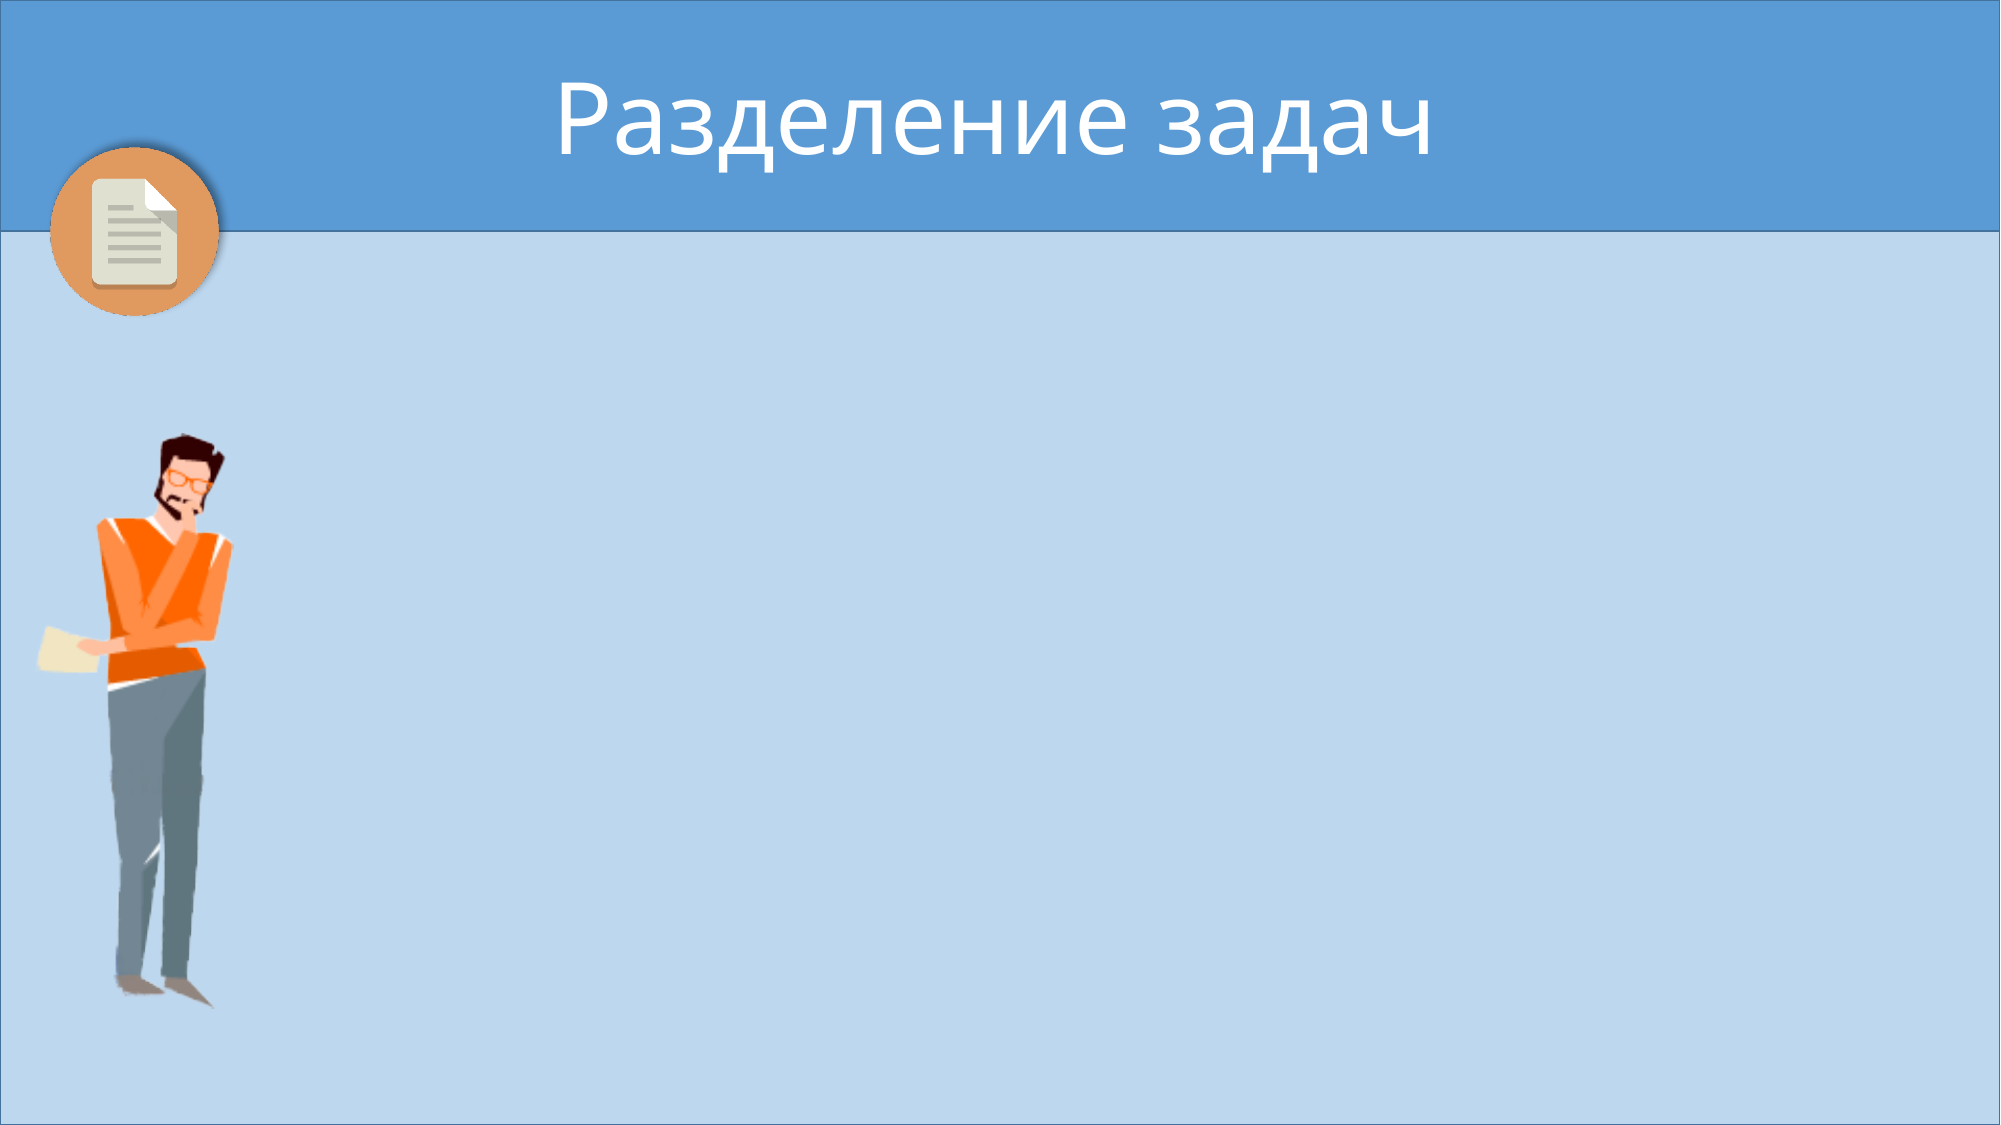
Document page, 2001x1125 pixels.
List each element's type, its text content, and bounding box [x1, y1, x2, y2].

picture [35, 433, 234, 1009]
text_box Разделение задач [537, 47, 1463, 183]
text_box [0, 232, 2000, 1125]
text_box [0, 0, 2000, 232]
picture [48, 145, 221, 318]
